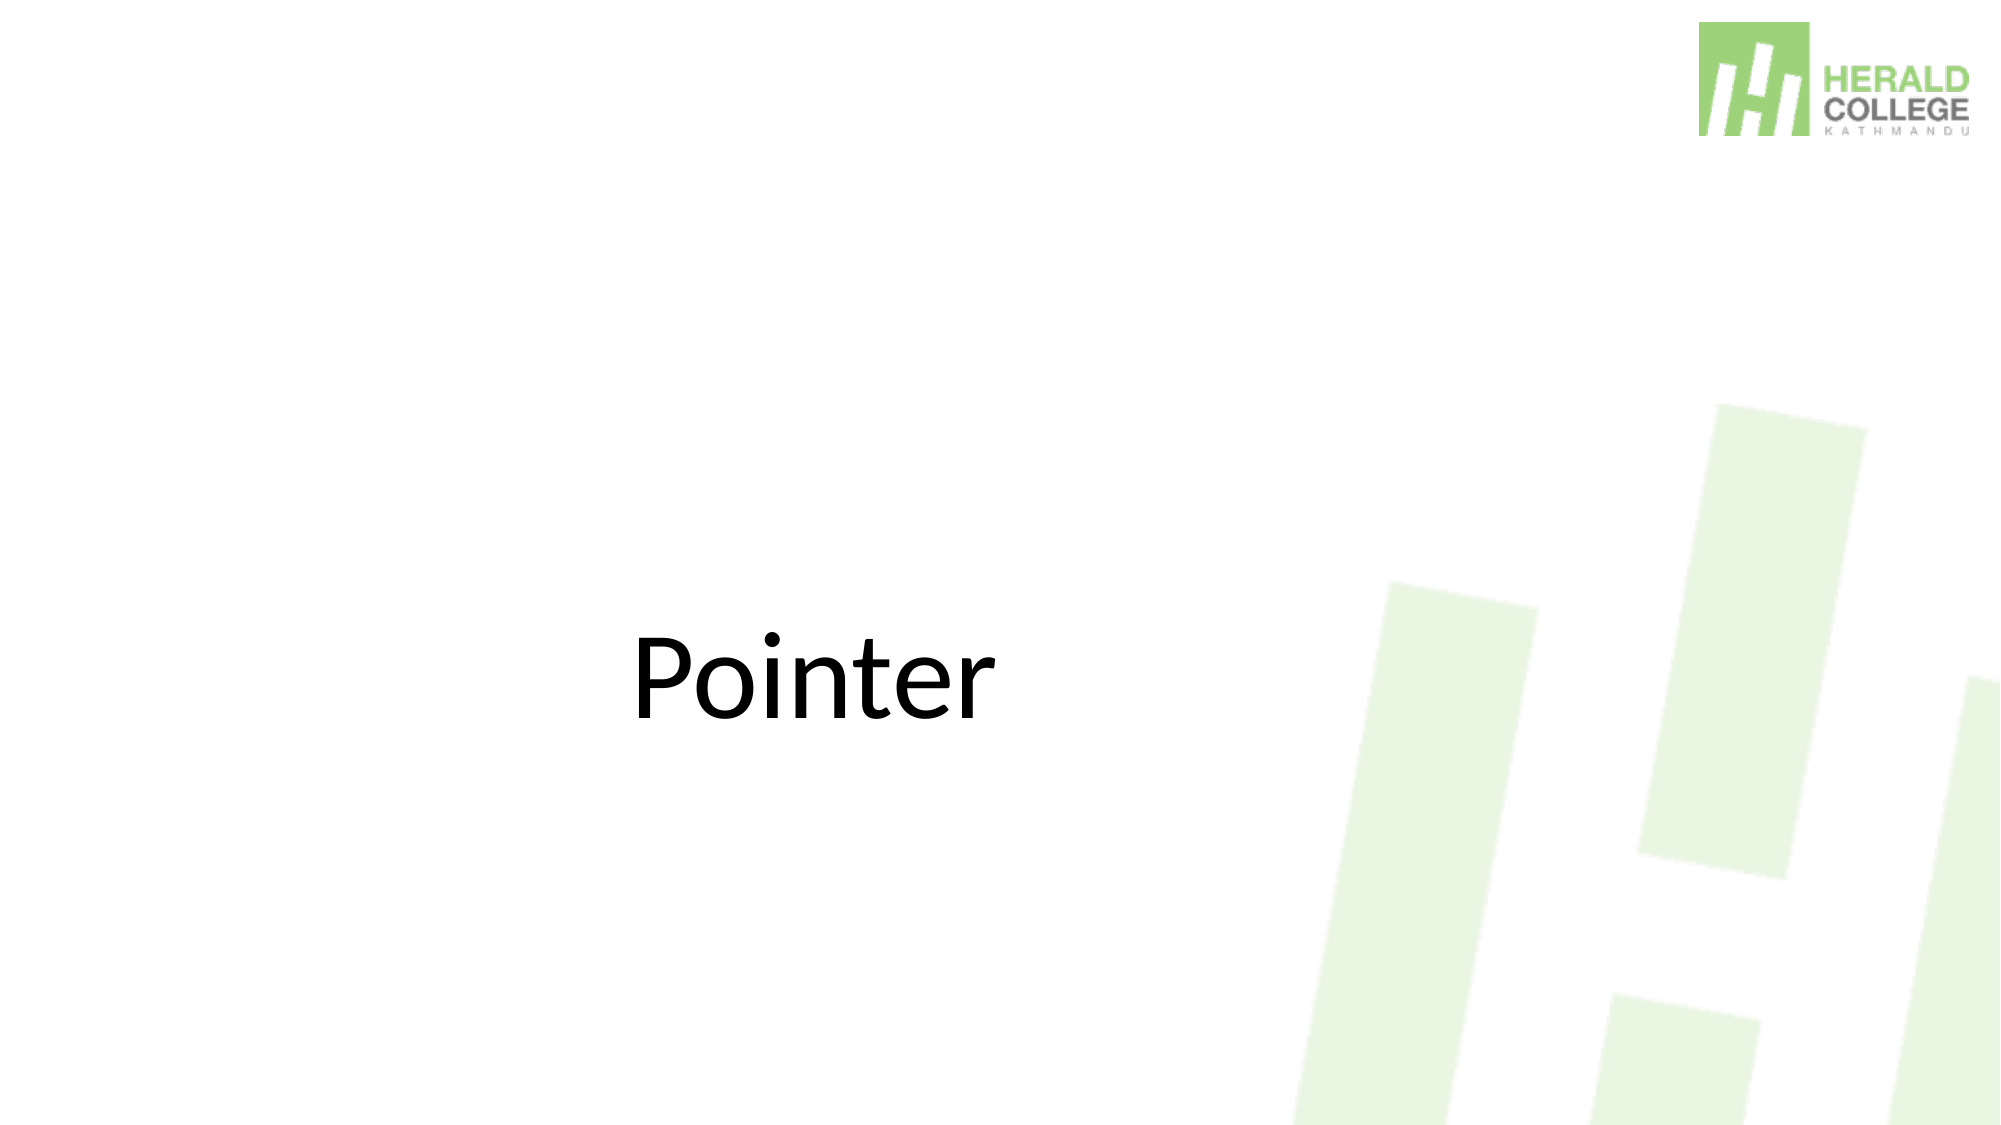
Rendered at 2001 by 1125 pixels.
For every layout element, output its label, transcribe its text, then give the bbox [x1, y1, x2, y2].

title Difference between Array and Pointer [1699, 22, 1969, 136]
title Pointer [615, 284, 1862, 753]
picture [1277, 404, 2000, 1125]
